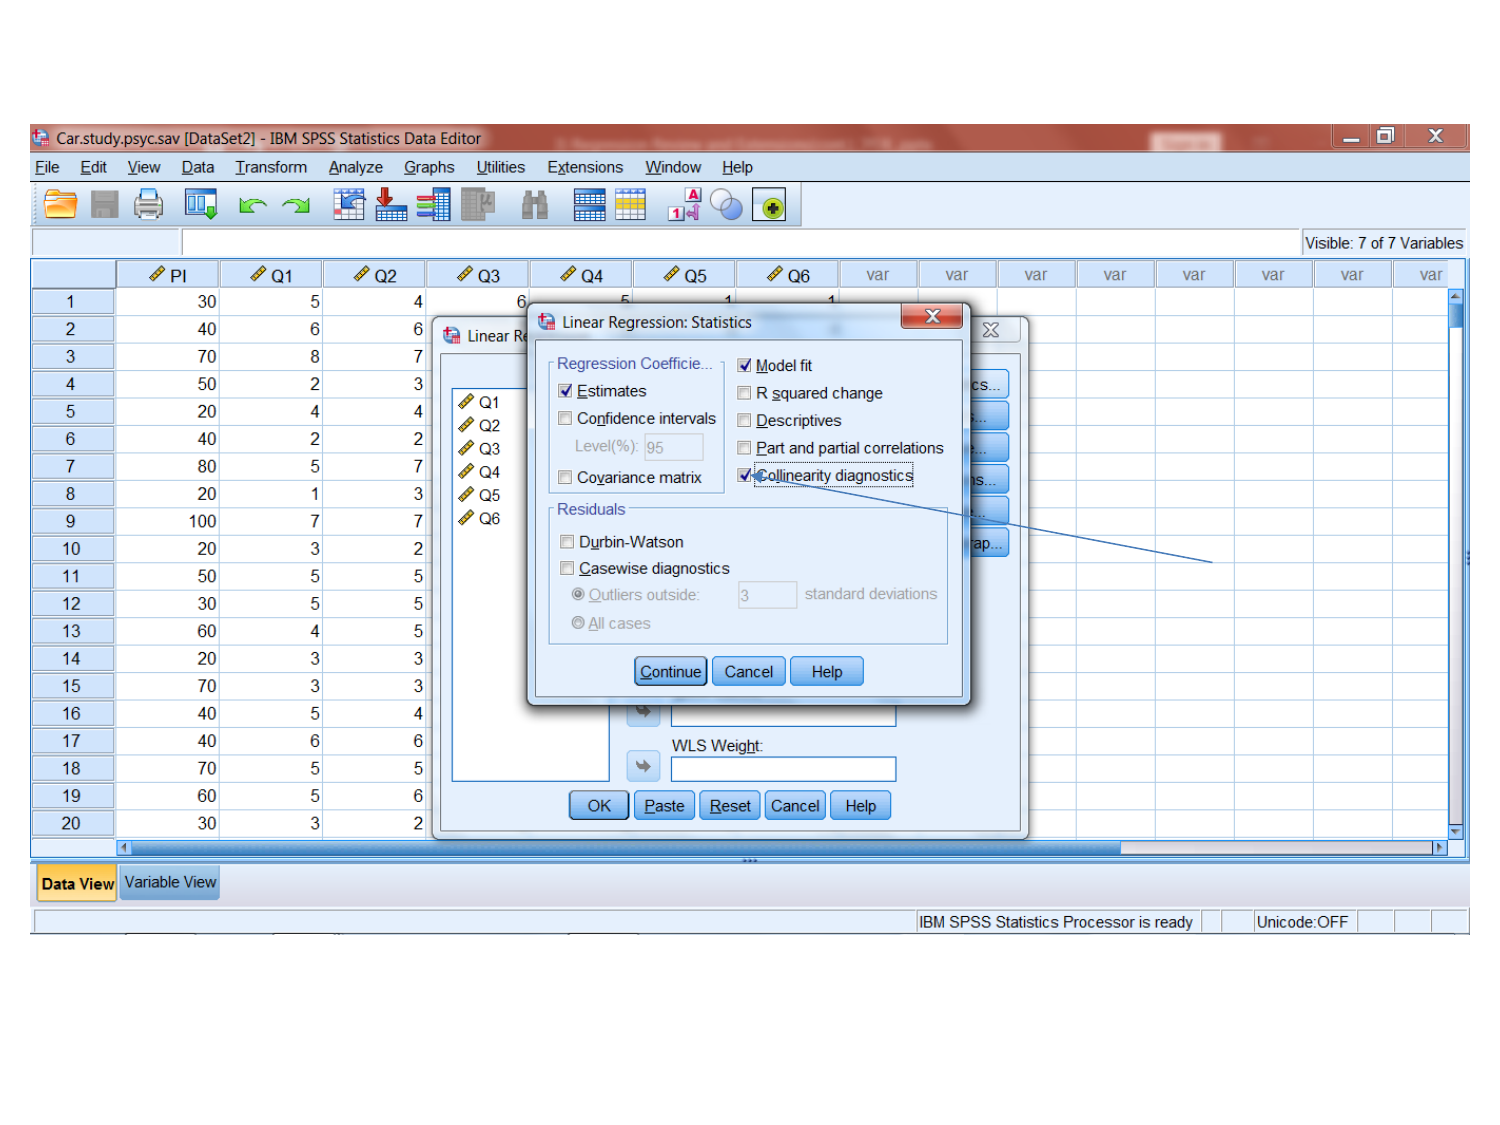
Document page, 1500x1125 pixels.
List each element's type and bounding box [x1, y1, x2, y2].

picture [30, 124, 1470, 935]
text_box [749, 474, 1213, 563]
